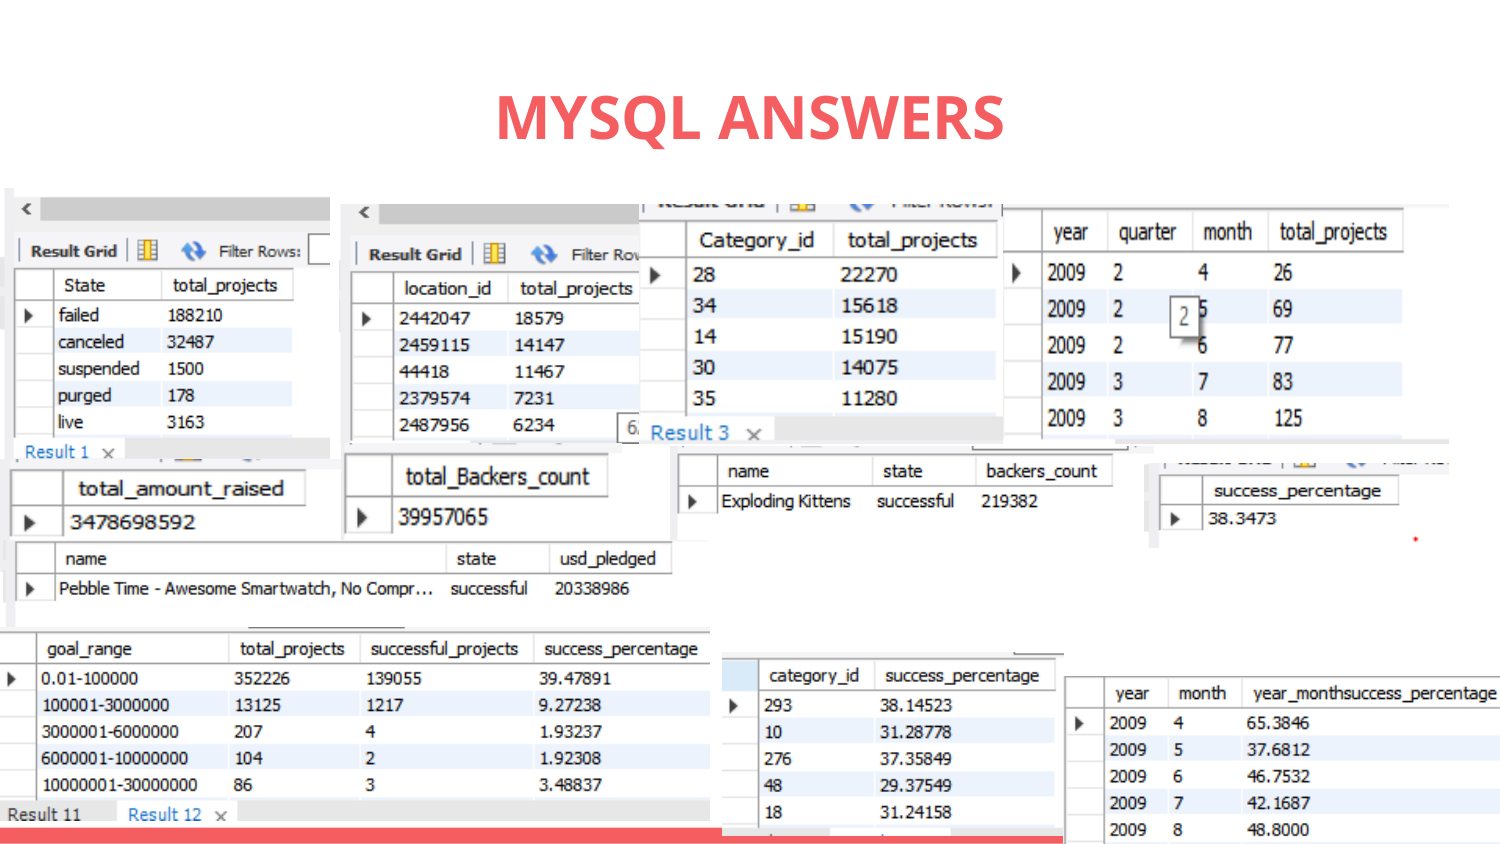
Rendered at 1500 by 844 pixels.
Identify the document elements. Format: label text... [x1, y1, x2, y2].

title MYSQL ANSWERS [51, 64, 1449, 167]
picture [0, 188, 1450, 822]
picture [722, 652, 1500, 844]
